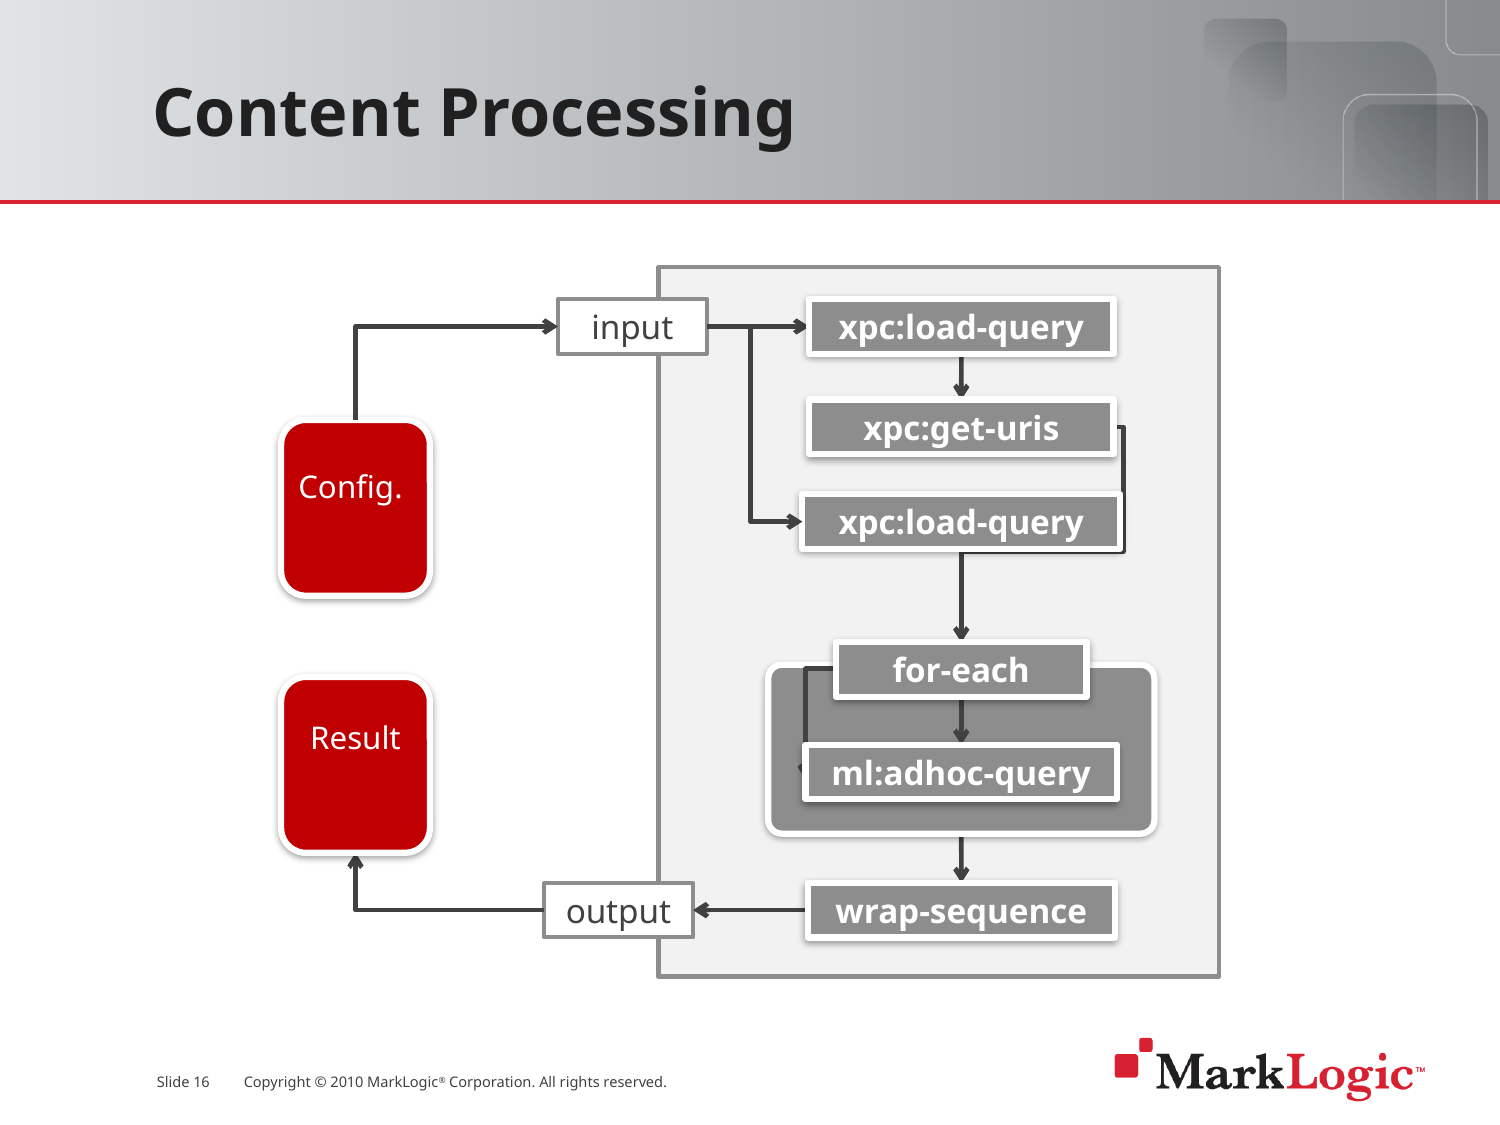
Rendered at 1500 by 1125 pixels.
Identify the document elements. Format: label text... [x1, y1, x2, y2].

picture [0, 0, 1500, 204]
picture [0, 1031, 1500, 1125]
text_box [280, 266, 1219, 977]
title Content Processing [137, 45, 1205, 175]
